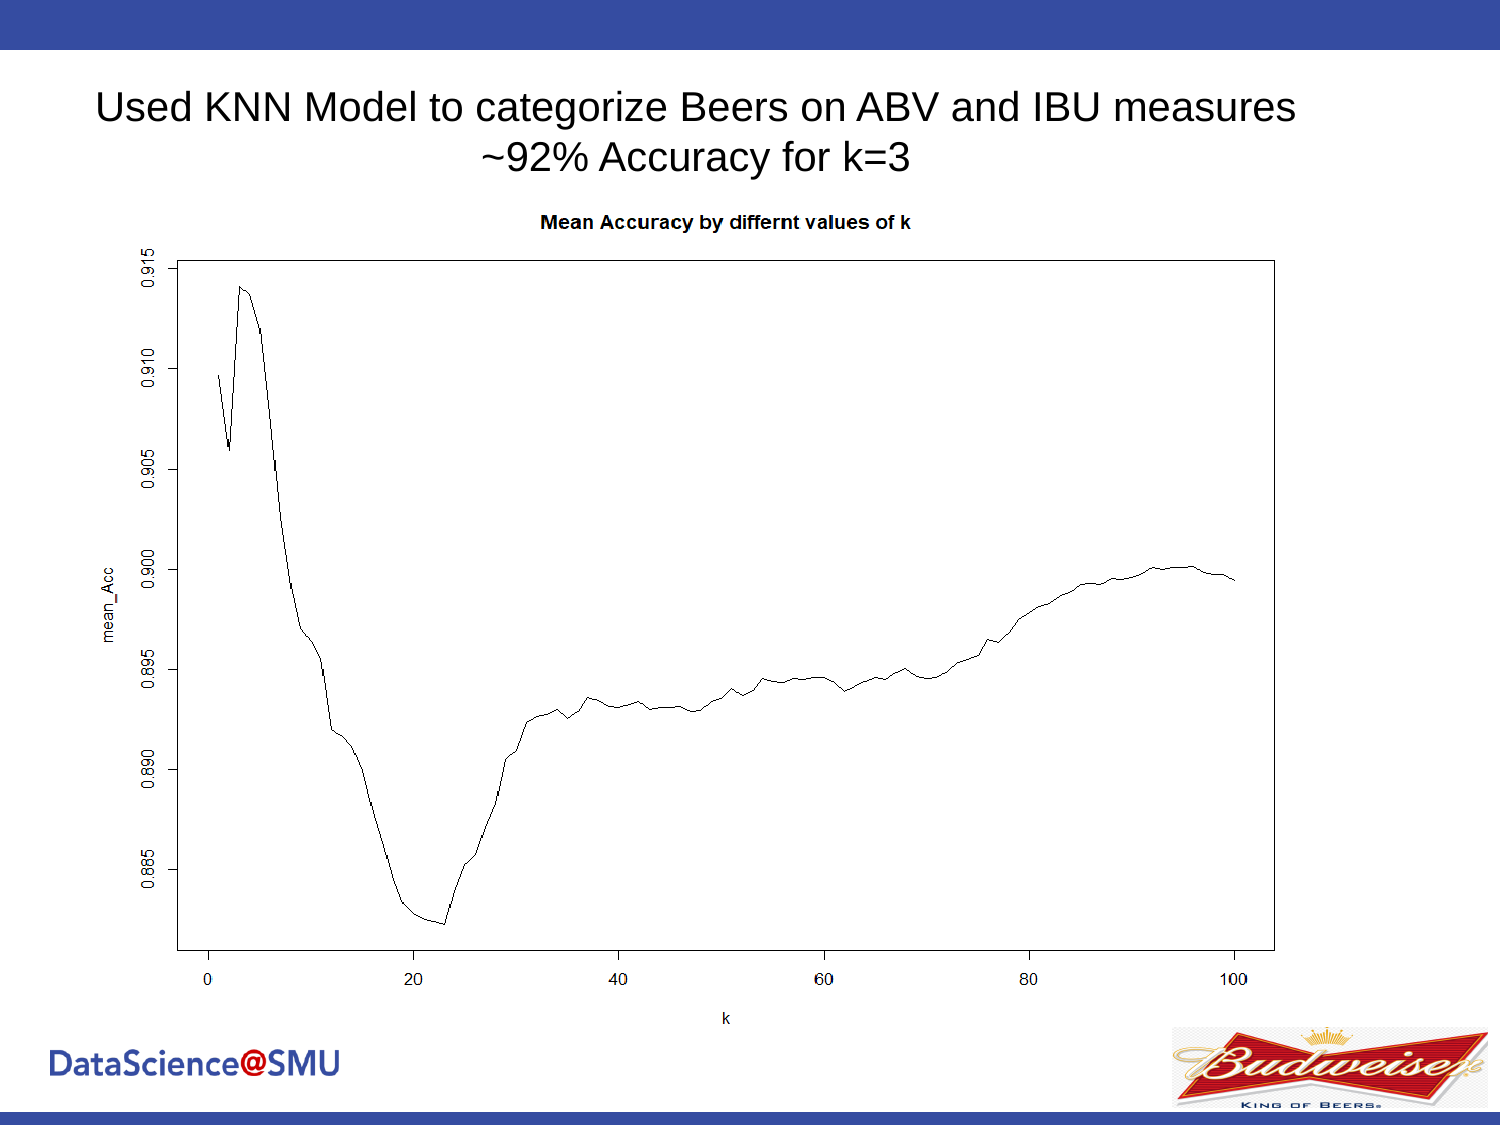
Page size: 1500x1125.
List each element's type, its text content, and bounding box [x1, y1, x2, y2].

picture [101, 190, 1489, 1108]
text_box Used KNN Model to categorize Beers on ABV and IBU measures ~92% Accuracy for k=3 [21, 68, 1372, 191]
picture [50, 1049, 339, 1076]
